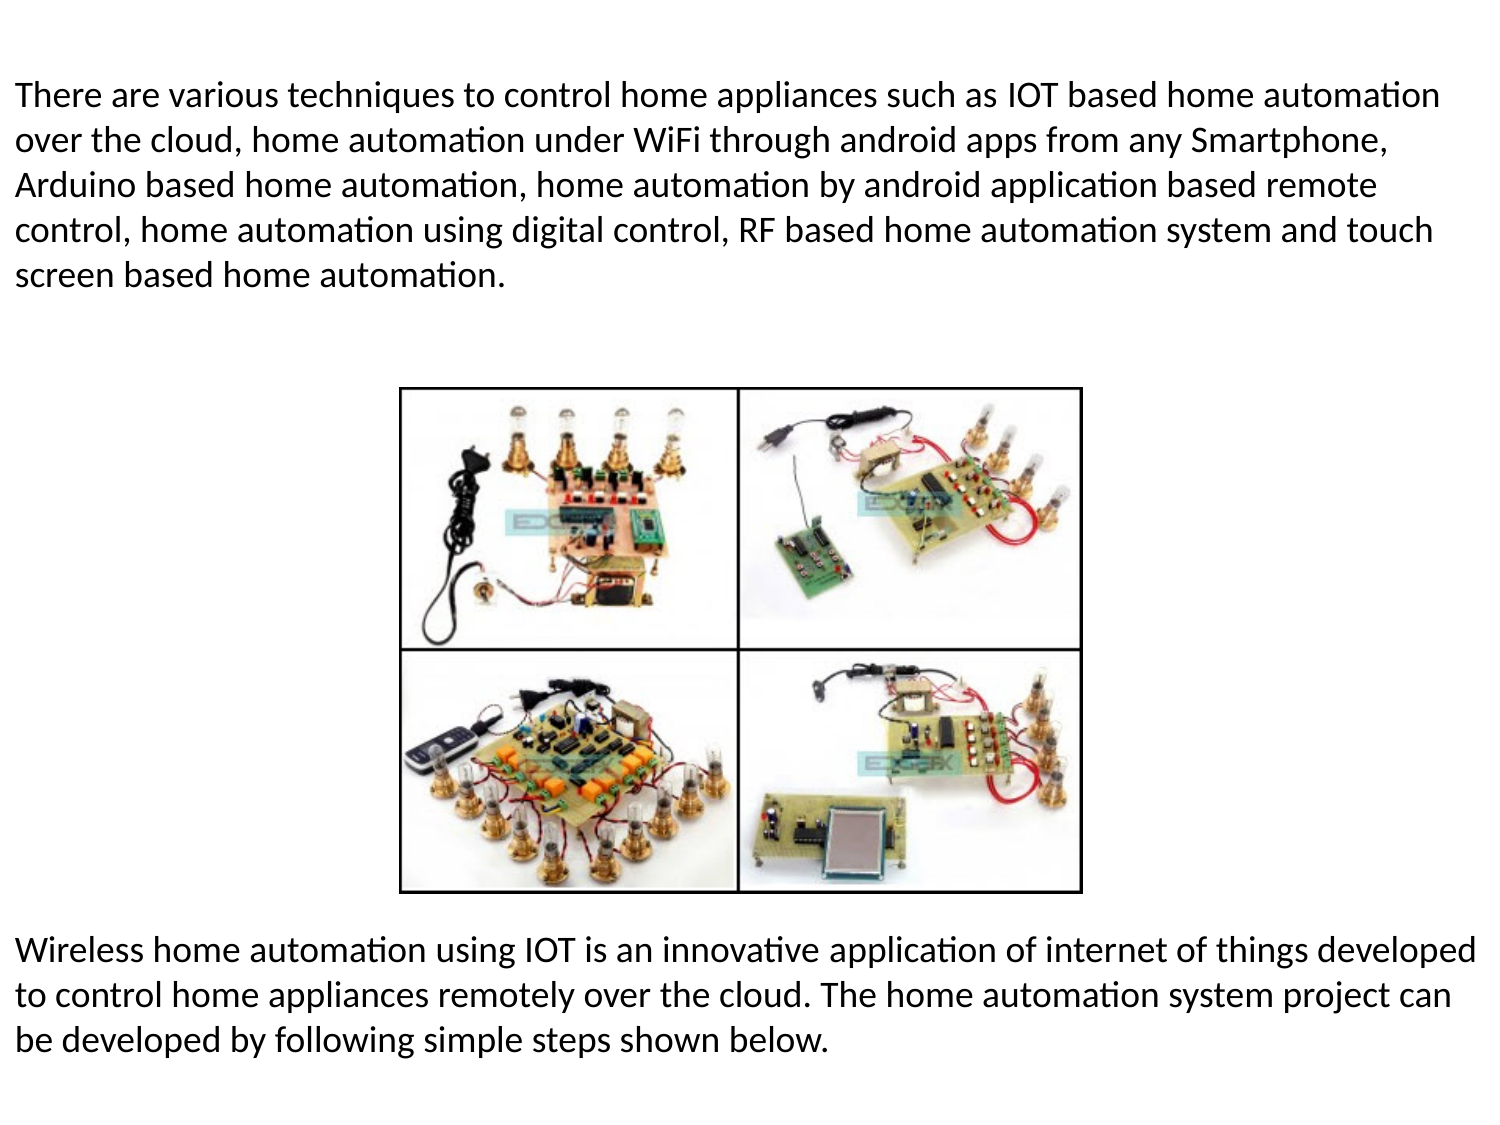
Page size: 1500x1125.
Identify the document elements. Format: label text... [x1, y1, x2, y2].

text_box There are various techniques to control home appliances such as IOT based home automation over the cloud, home automation under WiFi through android apps from any Smartphone, Arduino based home automation, home automation by android application based remote control, home automation using digital control, RF based home automation system and touch screen based home automation. Wireless home automation using IOT is an innovative application of internet of things developed to control home appliances remotely over the cloud. The home automation system project can be developed by following simple steps shown below. [0, 62, 1500, 1068]
picture [399, 387, 1083, 895]
